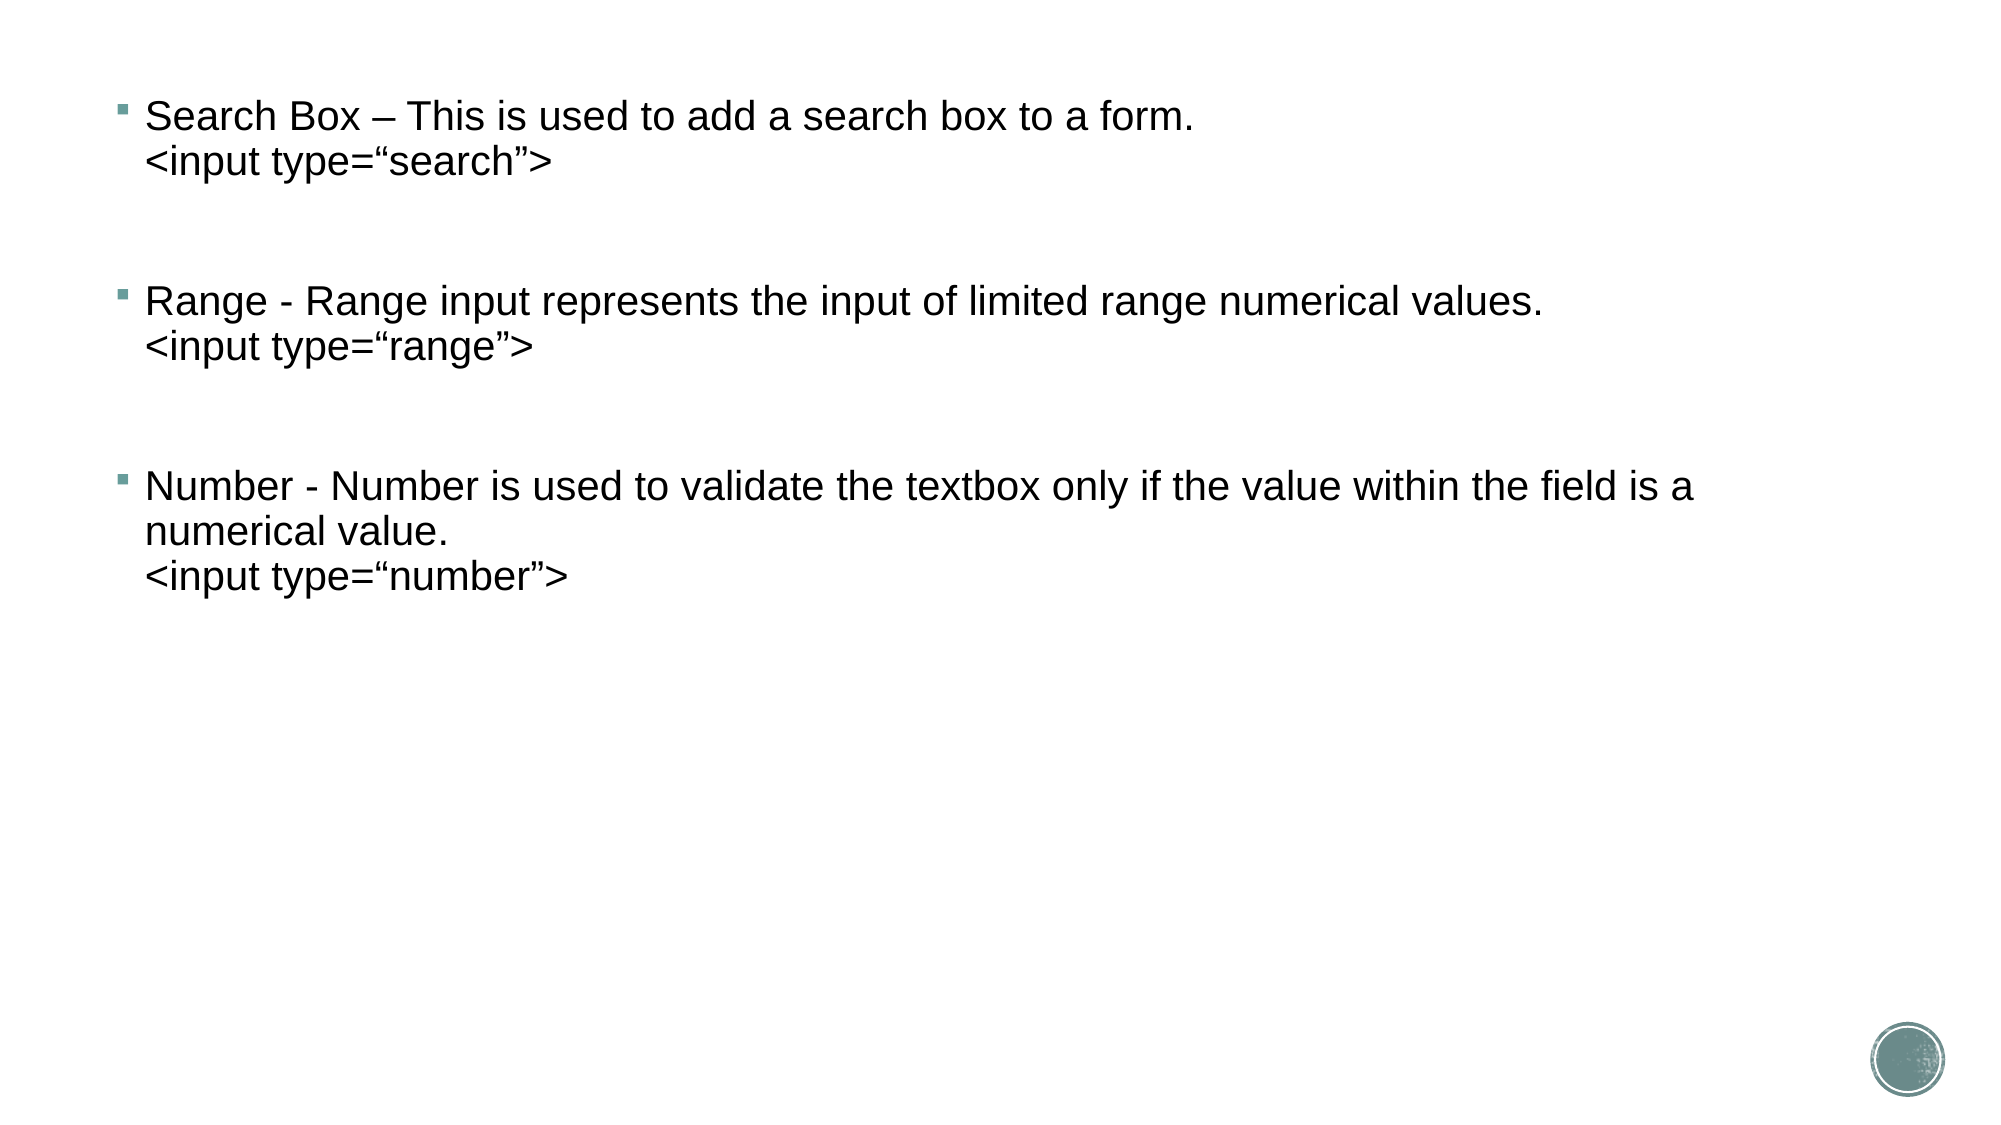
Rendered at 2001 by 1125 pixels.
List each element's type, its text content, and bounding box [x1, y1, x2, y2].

list Search Box – This is used to add a search box to a form. <input type=“search”> Range - Range input represents the input of limited range numerical values. <input type=“range”> Number - Number is used to validate the textbox only if the value within the field is a numerical value. <input type=“number”> [99, 86, 1900, 996]
